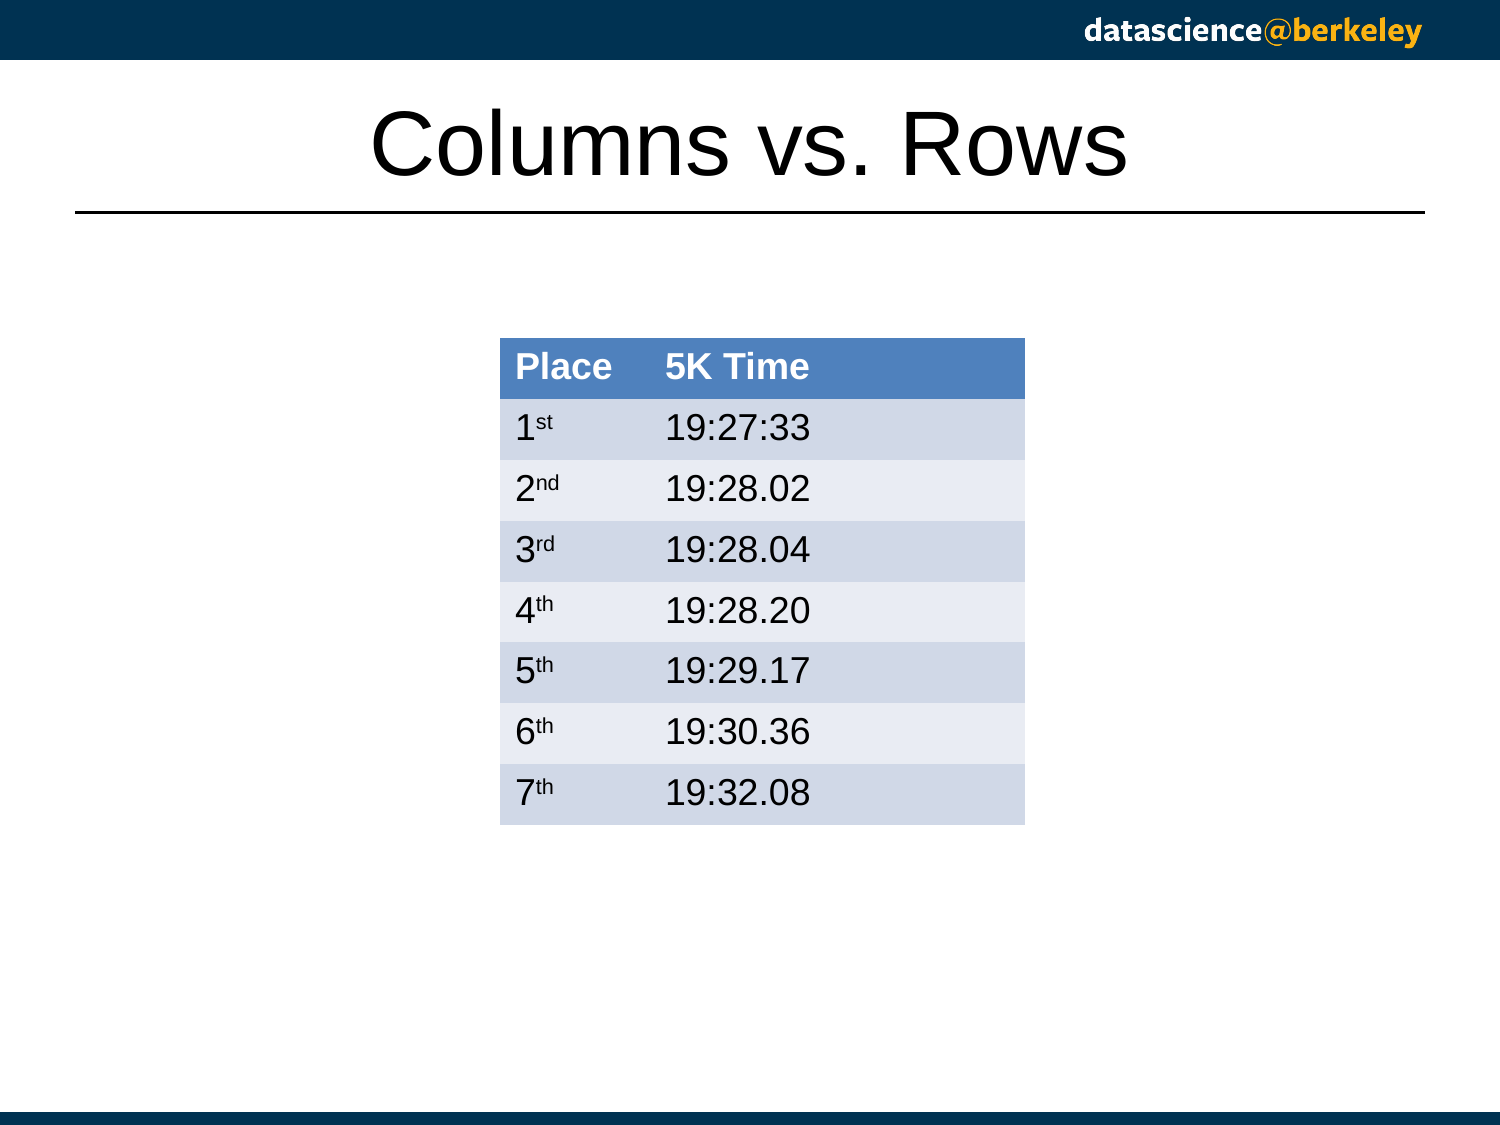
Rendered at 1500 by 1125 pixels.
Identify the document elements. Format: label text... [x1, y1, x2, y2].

table_header Place [500, 338, 650, 399]
table_cell 19:28.04 [650, 521, 1025, 582]
picture [1079, 10, 1431, 52]
table_cell 3rd [500, 521, 650, 582]
table_cell 19:29.17 [650, 642, 1025, 703]
table_header 5K Time [650, 338, 1025, 399]
table_cell 6th [500, 703, 650, 764]
table_cell 19:27:33 [650, 399, 1025, 460]
table_cell 5th [500, 642, 650, 703]
table_cell 1st [500, 399, 650, 460]
table_cell 19:28.02 [650, 460, 1025, 521]
table_cell 2nd [500, 460, 650, 521]
table_cell 7th [500, 764, 650, 825]
table_cell 19:30.36 [650, 703, 1025, 764]
table_cell 4th [500, 582, 650, 642]
table_cell 19:32.08 [650, 764, 1025, 825]
title Columns vs. Rows [75, 45, 1425, 233]
table_cell 19:28.20 [650, 582, 1025, 642]
